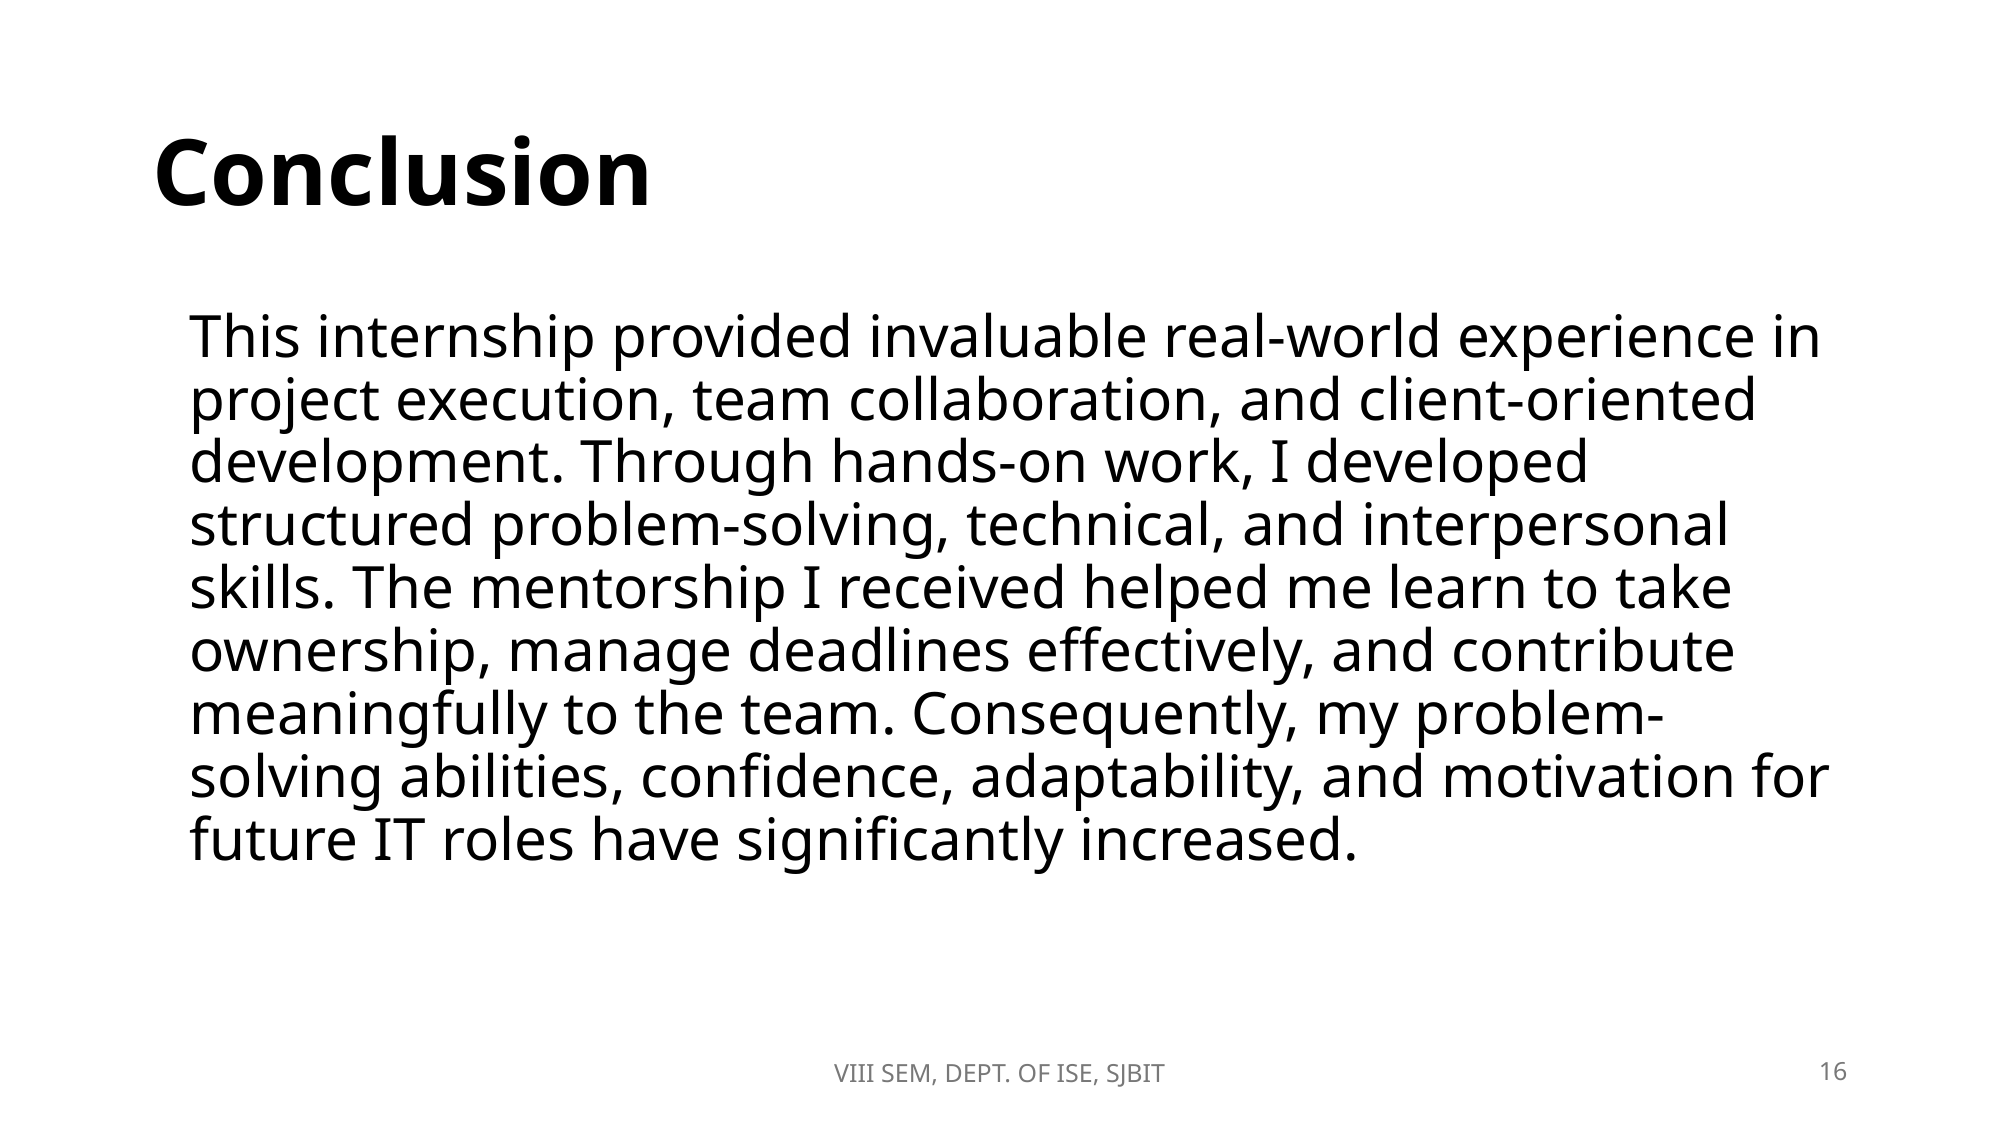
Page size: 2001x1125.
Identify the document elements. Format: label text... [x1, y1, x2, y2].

footer VIII SEM, DEPT. OF ISE, SJBIT [662, 1042, 1338, 1103]
list This internship provided invaluable real-world experience in project execution, team collaboration, and client-oriented development. Through hands-on work, I developed structured problem-solving, technical, and interpersonal skills. The mentorship I received helped me learn to take ownership, manage deadlines effectively, and contribute meaningfully to the team. Consequently, my problem-solving abilities, confidence, adaptability, and motivation for future IT roles have significantly increased. [137, 299, 1863, 1014]
slide_number 16 [1412, 1042, 1863, 1103]
title Conclusion [137, 59, 1863, 278]
